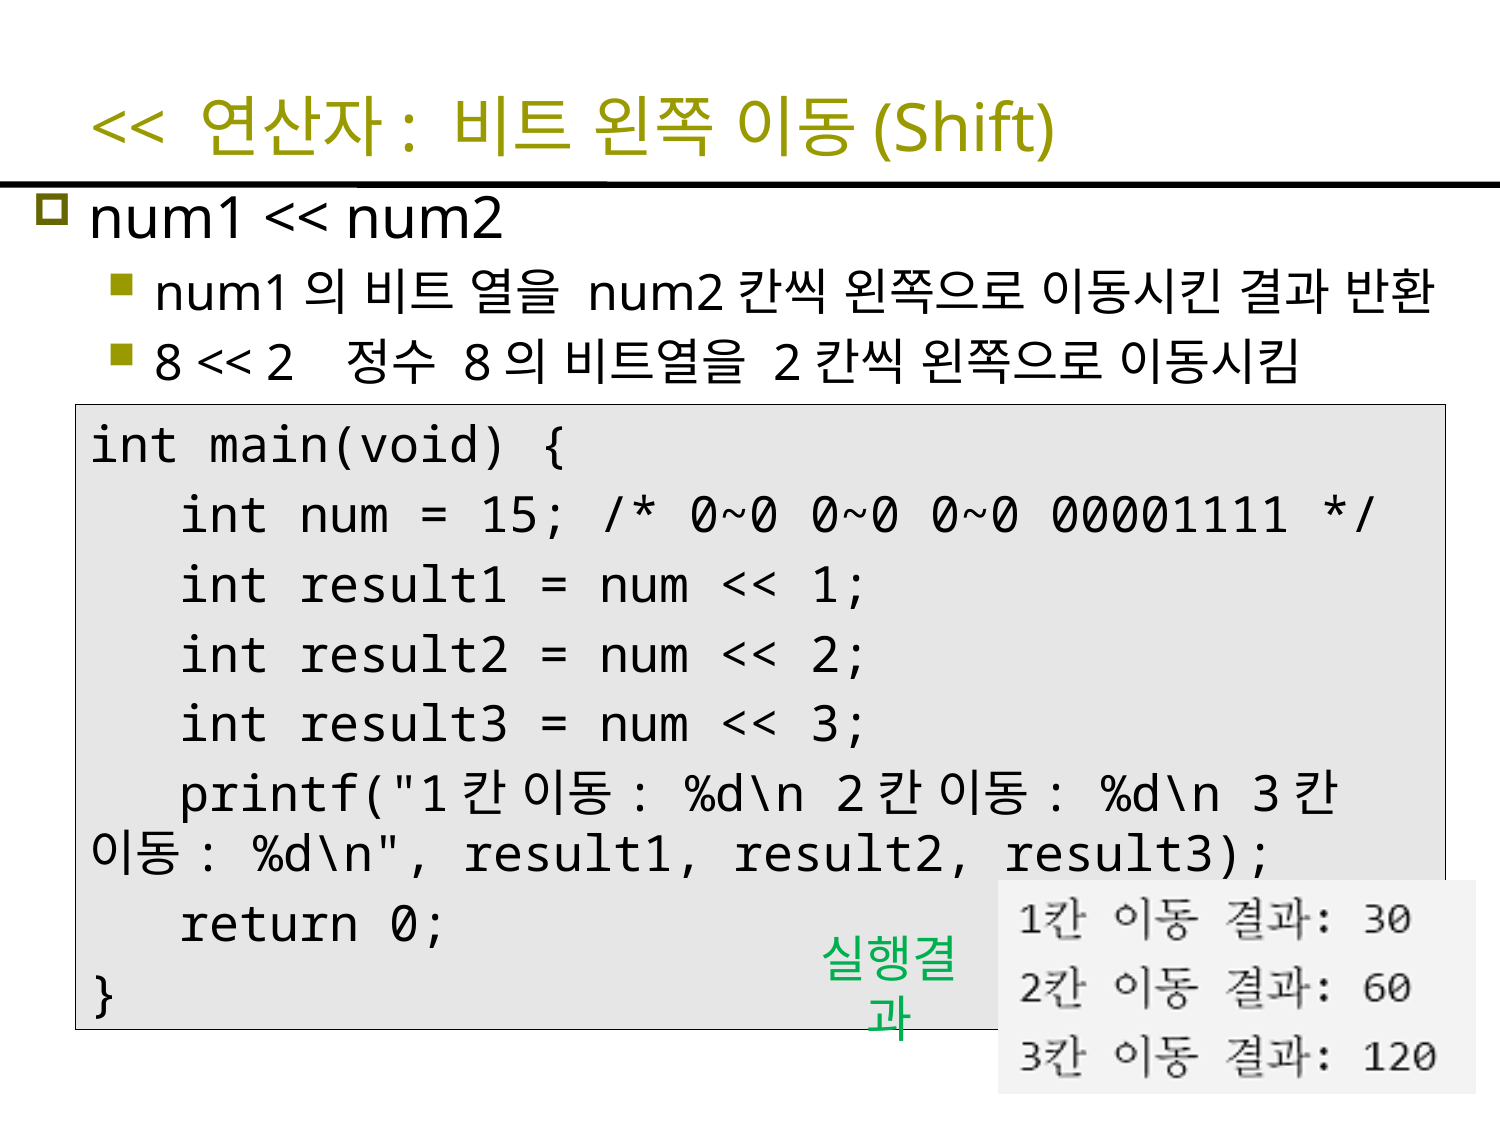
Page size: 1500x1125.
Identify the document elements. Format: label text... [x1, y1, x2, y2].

list num1 << num2 num1의 비트 열을 num2칸씩 왼쪽으로 이동시킨 결과 반환 8 << 2 정수 8의 비트열을 2칸씩 왼쪽으로 이동시킴 [17, 172, 1483, 1006]
text_box int main(void) { int num = 15; /* 0~0 0~0 0~0 00001111 */ int result1 = num << 1; int result2 = num << 2; int result3 = num << 3; printf("1칸 이동: %d\n 2칸 이동: %d\n 3칸 이동: %d\n", result1, result2, result3); return 0; } [75, 404, 1446, 1030]
title << 연산자: 비트 왼쪽 이동(Shift) [75, 45, 1425, 172]
text_box 실행결과 [783, 950, 992, 1025]
picture [997, 880, 1476, 1095]
